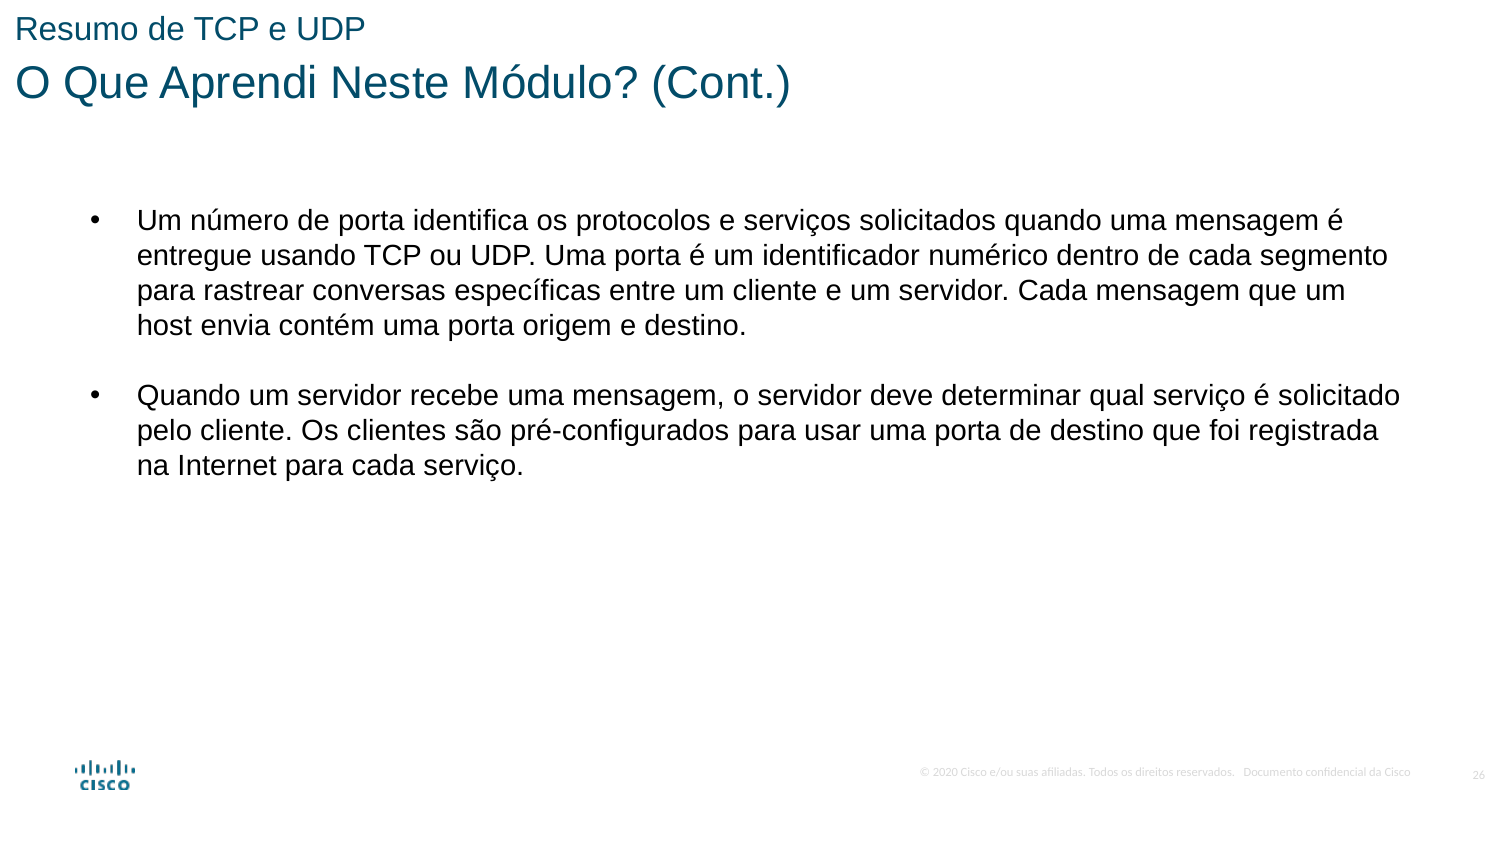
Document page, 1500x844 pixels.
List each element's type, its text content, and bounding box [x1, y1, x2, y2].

list O Que Aprendi Neste Módulo? (Cont.) [0, 45, 1500, 120]
slide_number 26 [1425, 759, 1500, 797]
picture [75, 759, 135, 790]
list Resumo de TCP e UDP [0, 0, 1500, 45]
text_box Um número de porta identifica os protocolos e serviços solicitados quando uma mensagem é entregue usando TCP ou UDP. Uma porta é um identificador numérico dentro de cada segmento para rastrear conversas específicas entre um cliente e um servidor. Cada mensagem que um host envia contém uma porta origem e destino. Quando um servidor recebe uma mensagem, o servidor deve determinar qual serviço é solicitado pelo cliente. Os clientes são pré-configurados para usar uma porta de destino que foi registrada na Internet para cada serviço. [74, 194, 1427, 514]
